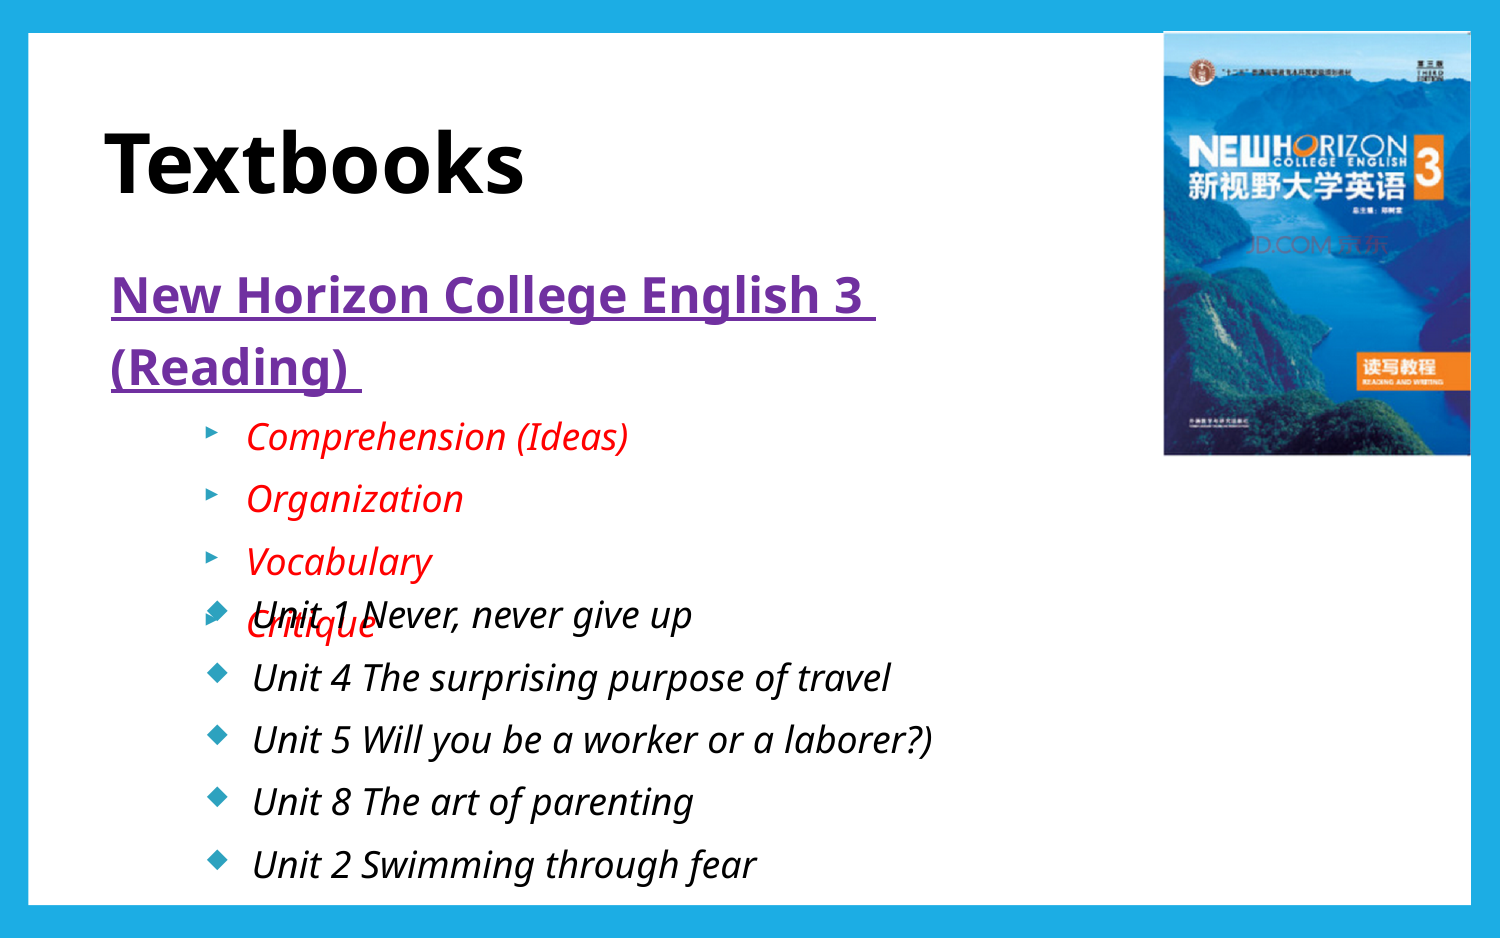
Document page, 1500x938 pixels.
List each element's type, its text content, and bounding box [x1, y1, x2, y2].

picture [1163, 31, 1471, 458]
text_box New Horizon College English 3 (Reading) Comprehension (Ideas) Organization Vocabulary Critique [95, 244, 1136, 713]
text_box Textbooks [88, 102, 963, 218]
text_box Unit 1 Never, never give up Unit 4 The surprising purpose of travel Unit 5 Will you be a worker or a laborer?) Unit 8 The art of parenting Unit 2 Swimming through fear [96, 575, 1090, 893]
